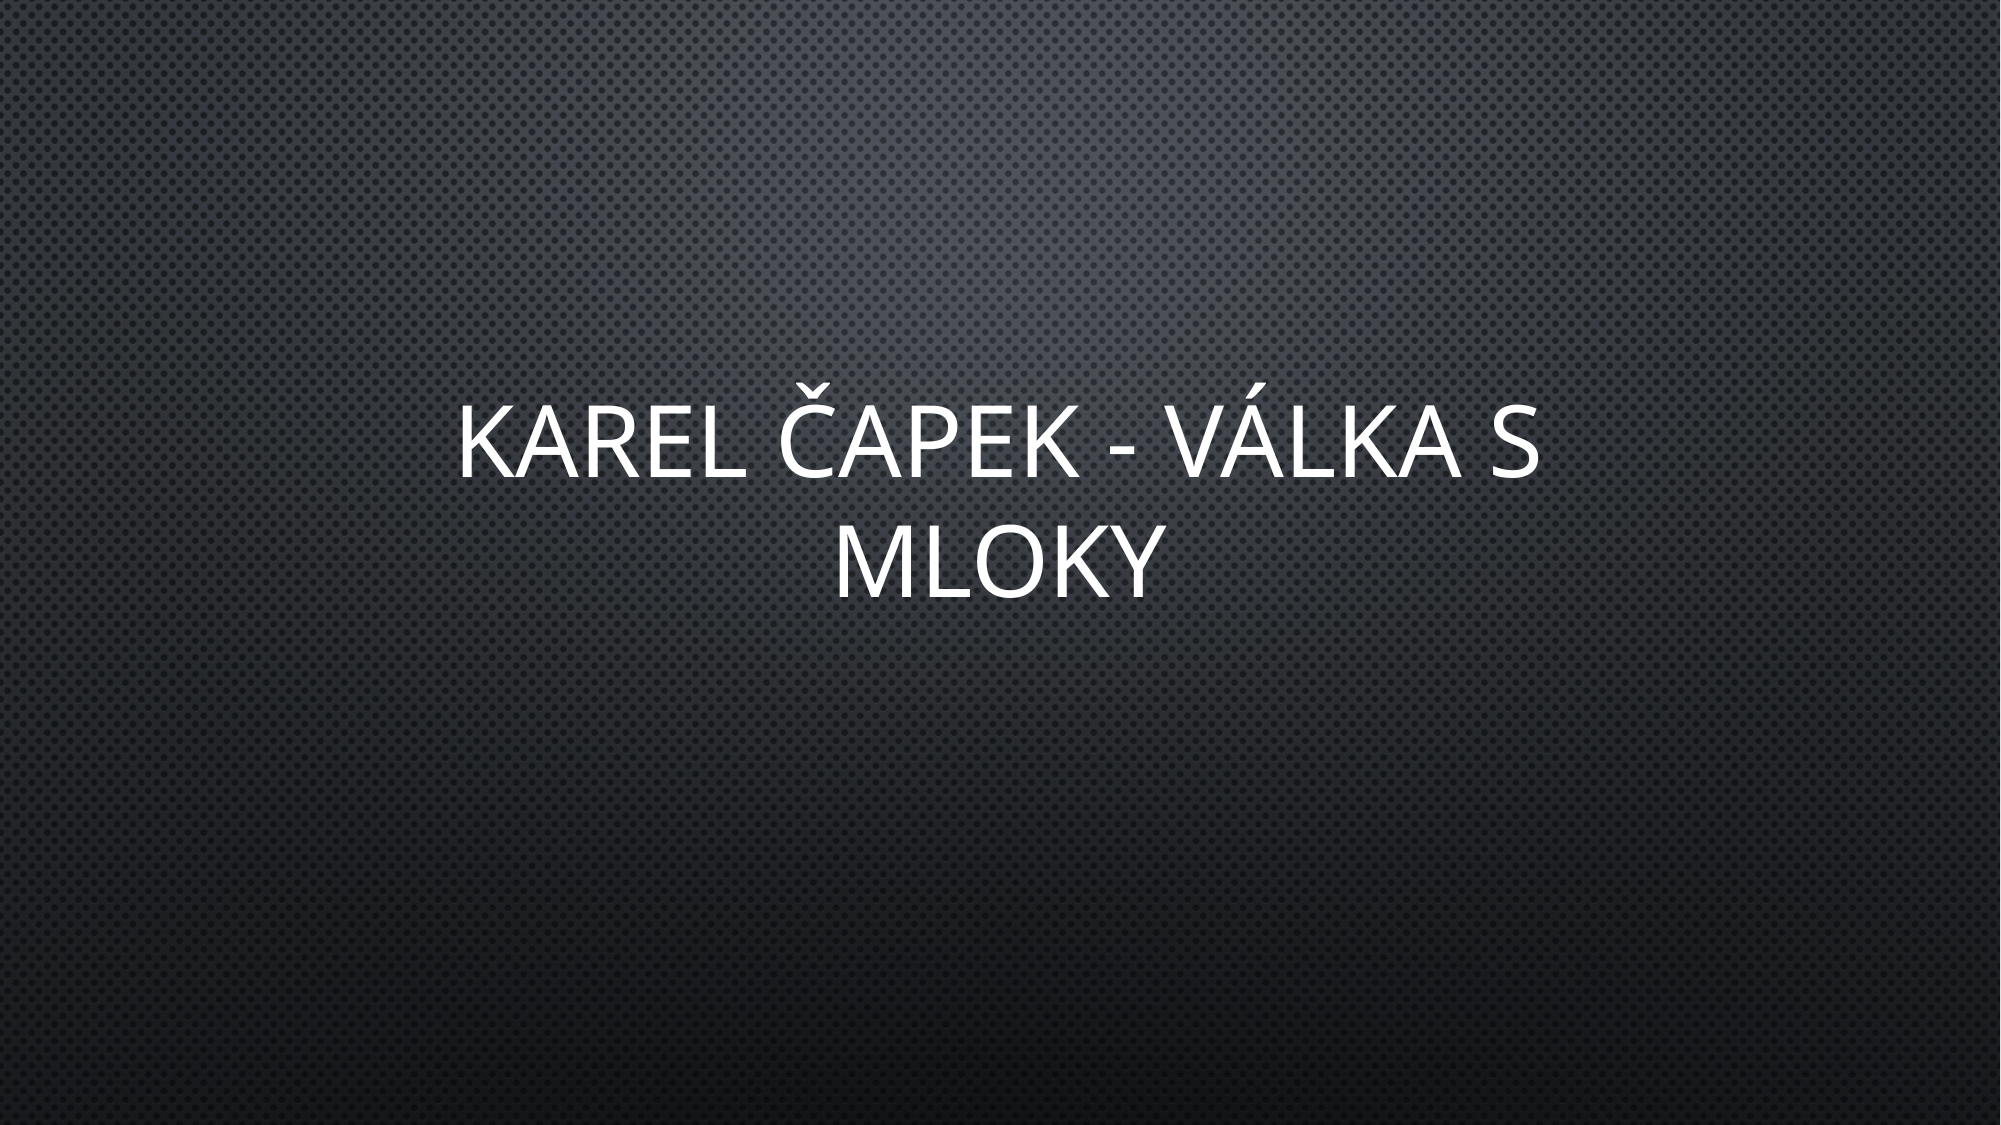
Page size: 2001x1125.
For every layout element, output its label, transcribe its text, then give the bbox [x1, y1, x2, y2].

title Karel Čapek - Válka s mloky [287, 99, 1711, 625]
